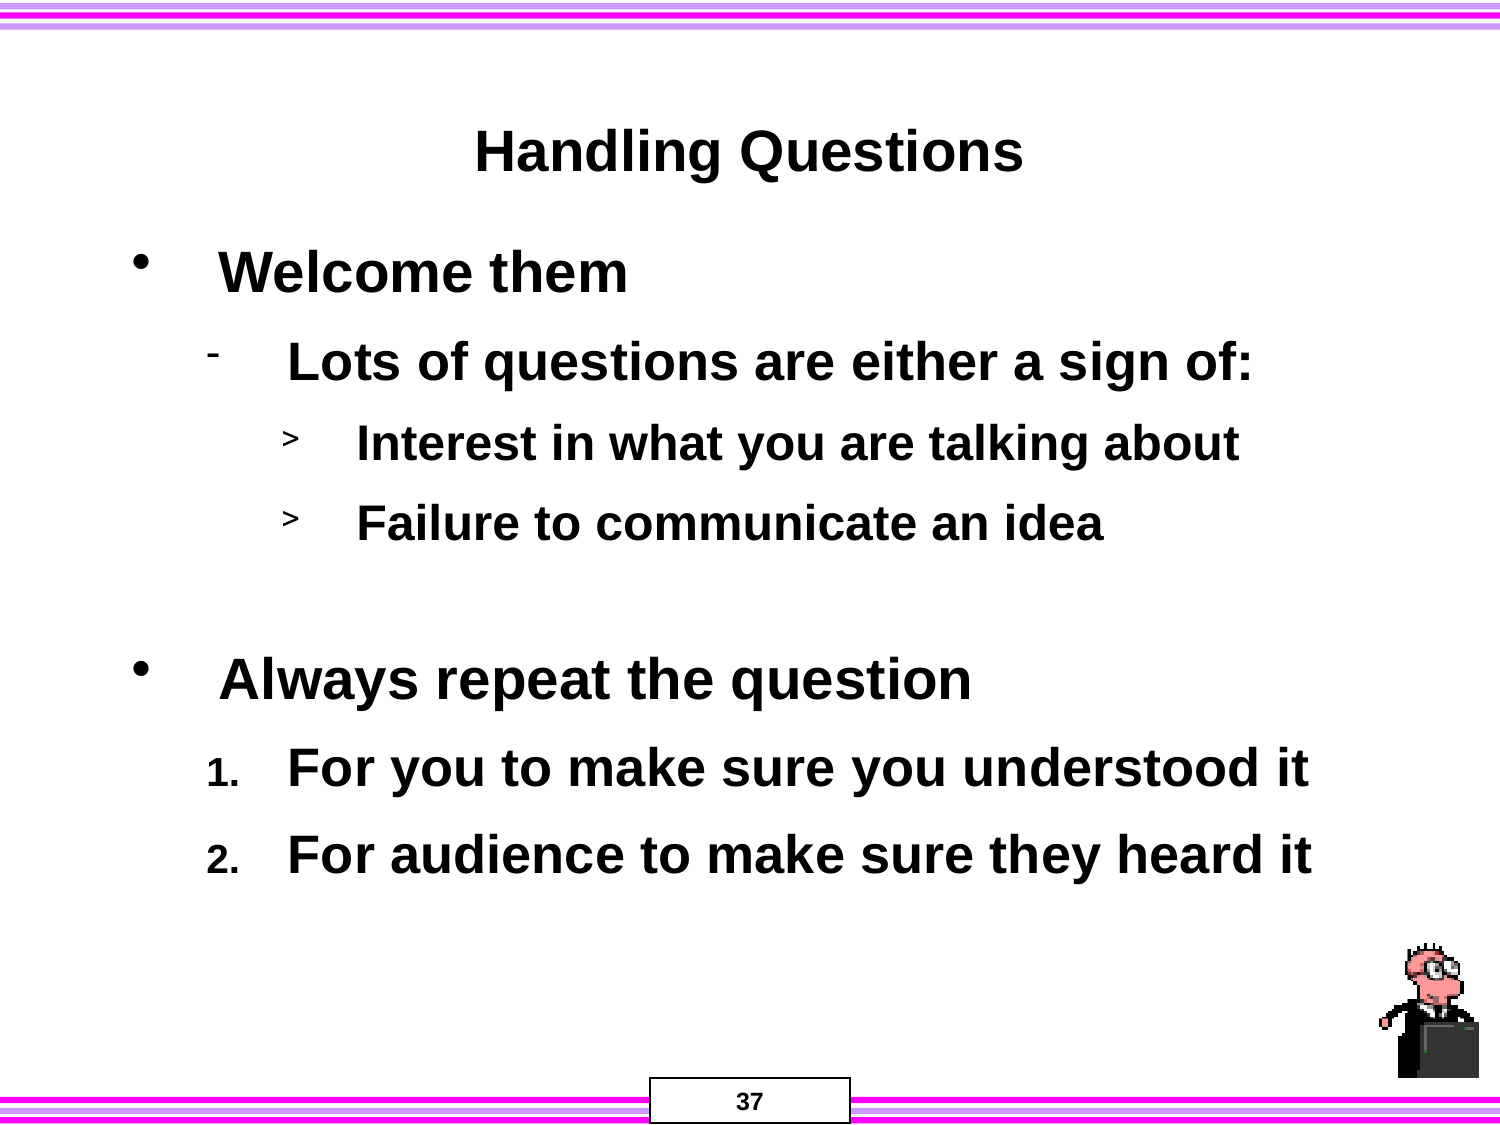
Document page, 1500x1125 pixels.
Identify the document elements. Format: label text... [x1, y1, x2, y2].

title Handling Questions [116, 115, 1384, 192]
picture [1373, 943, 1488, 1083]
list Welcome them Lots of questions are either a sign of: Interest in what you are talking about Failure to communicate an idea Always repeat the question For you to make sure you understood it For audience to make sure they heard it [116, 226, 1441, 999]
